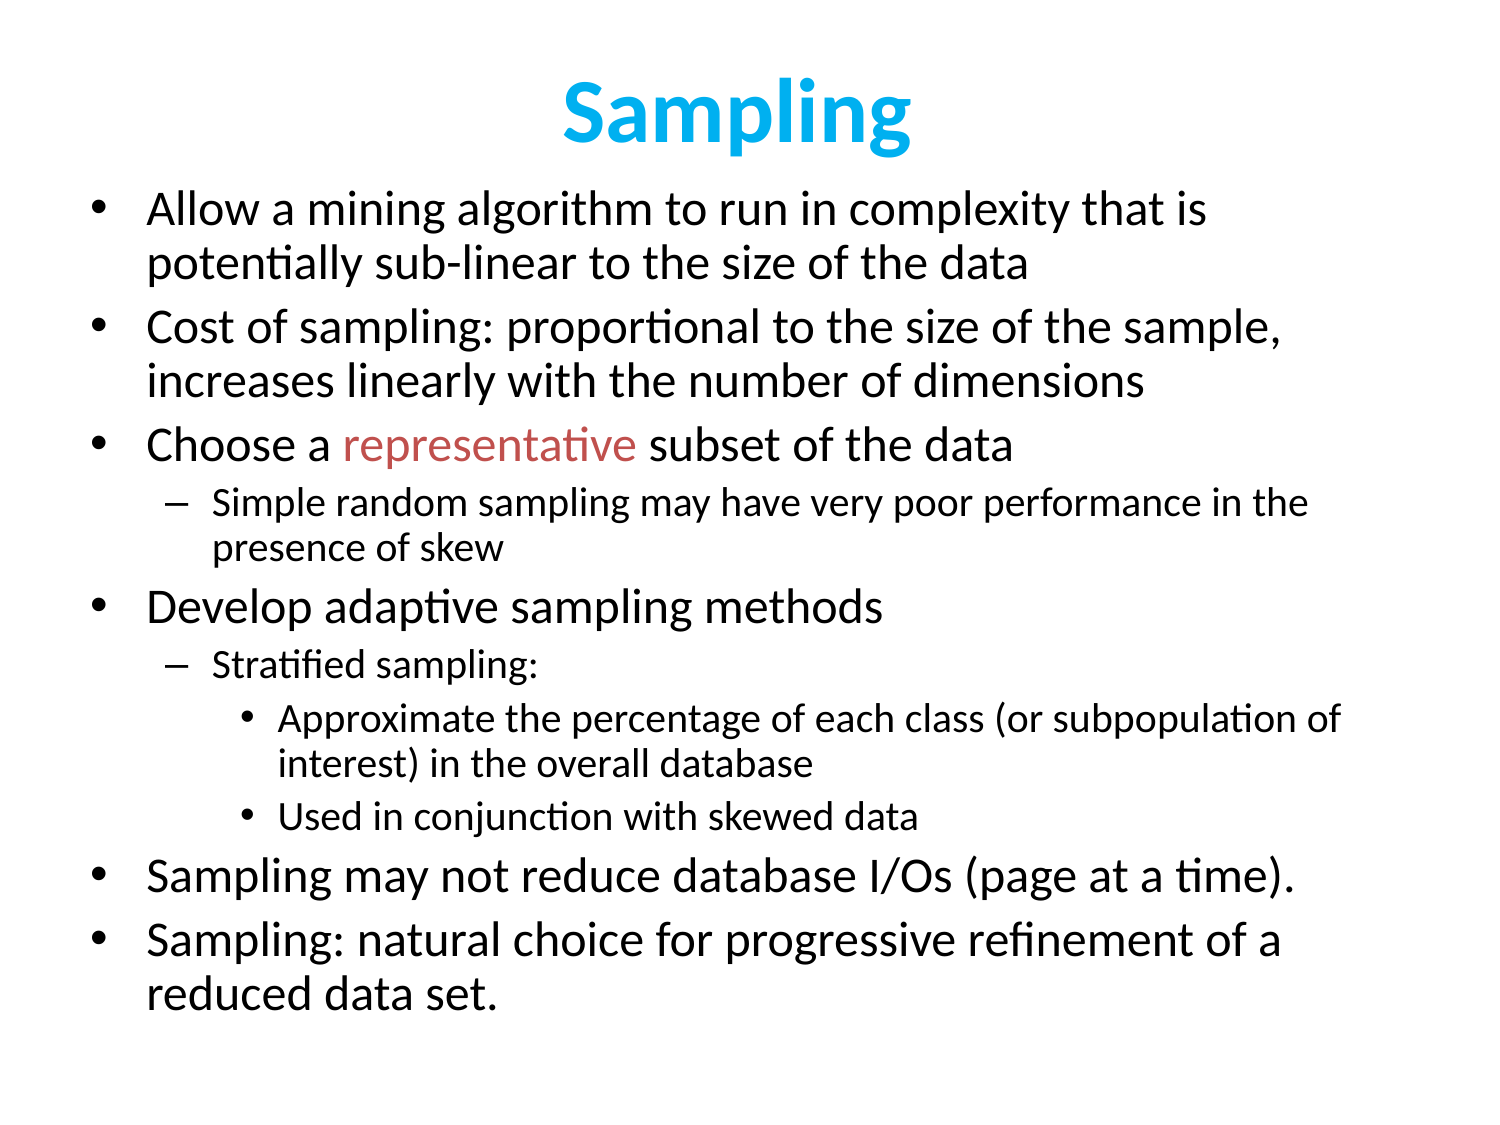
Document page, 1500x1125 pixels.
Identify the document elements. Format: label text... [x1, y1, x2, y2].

list Allow a mining algorithm to run in complexity that is potentially sub-linear to the size of the data Cost of sampling: proportional to the size of the sample, increases linearly with the number of dimensions Choose a representative subset of the data Simple random sampling may have very poor performance in the presence of skew Develop adaptive sampling methods Stratified sampling: Approximate the percentage of each class (or subpopulation of interest) in the overall database Used in conjunction with skewed data Sampling may not reduce database I/Os (page at a time). Sampling: natural choice for progressive refinement of a reduced data set. [75, 174, 1450, 1063]
title Sampling [125, 37, 1350, 174]
